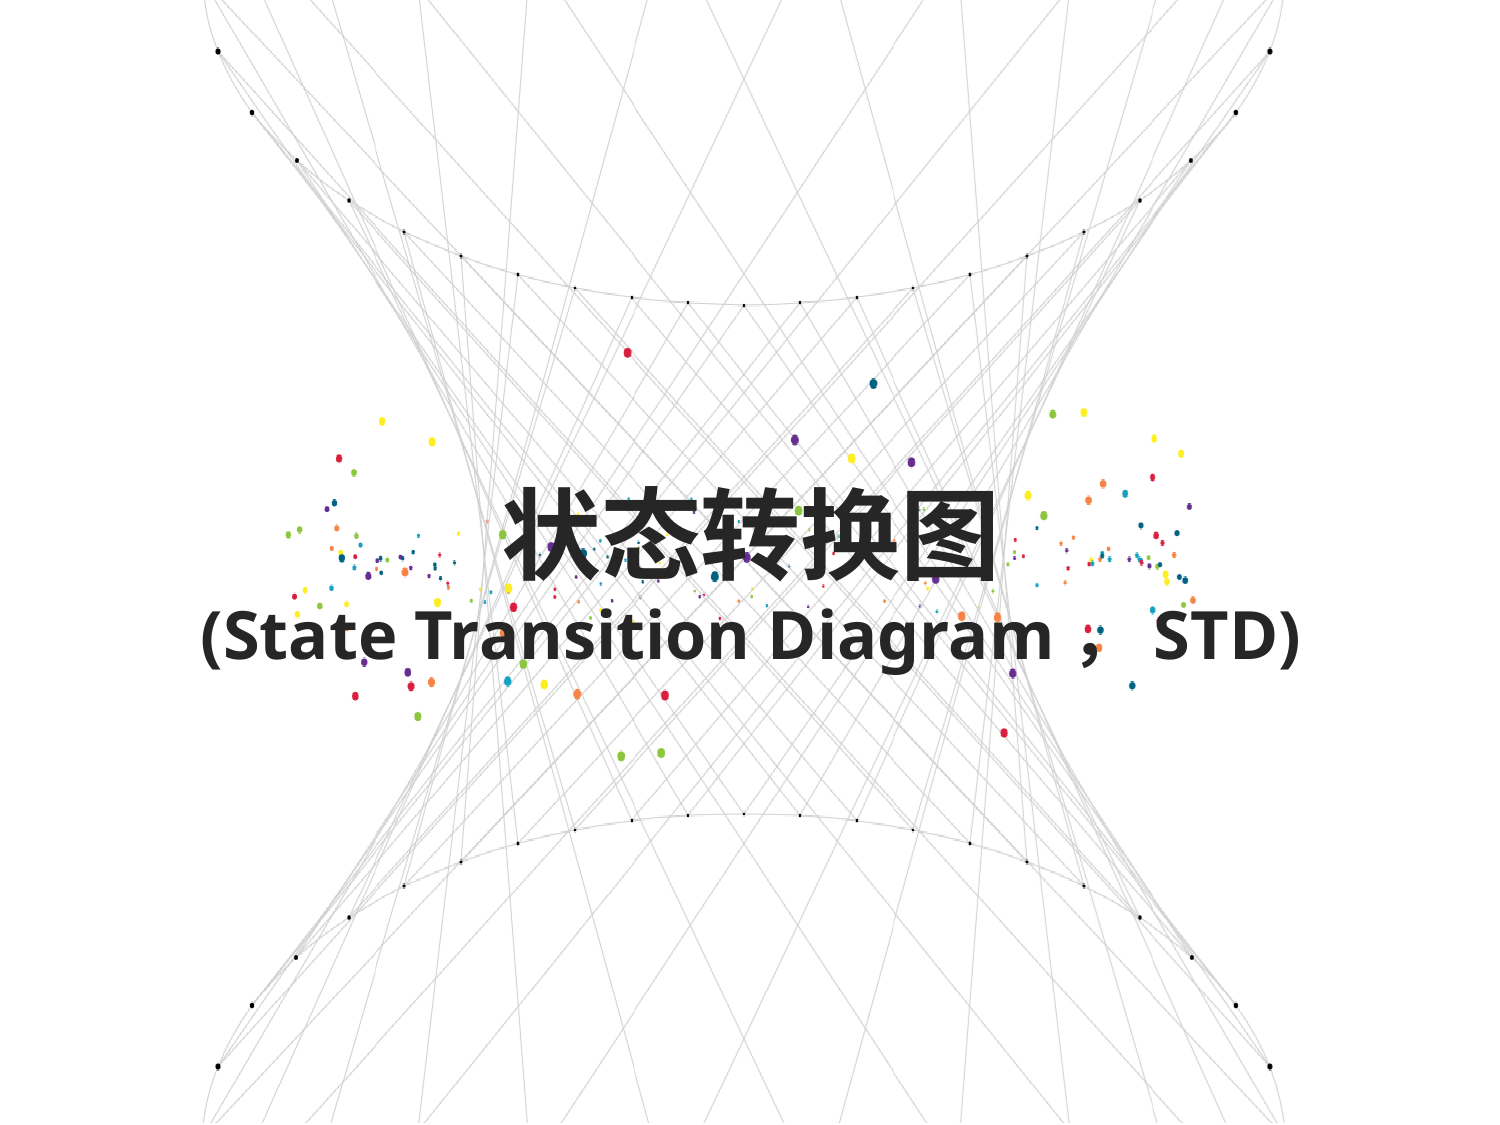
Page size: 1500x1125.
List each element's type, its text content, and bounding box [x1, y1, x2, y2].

text_box 状态转换图 (State Transition Diagram，STD) [109, 465, 1393, 681]
picture [117, 0, 1409, 1123]
